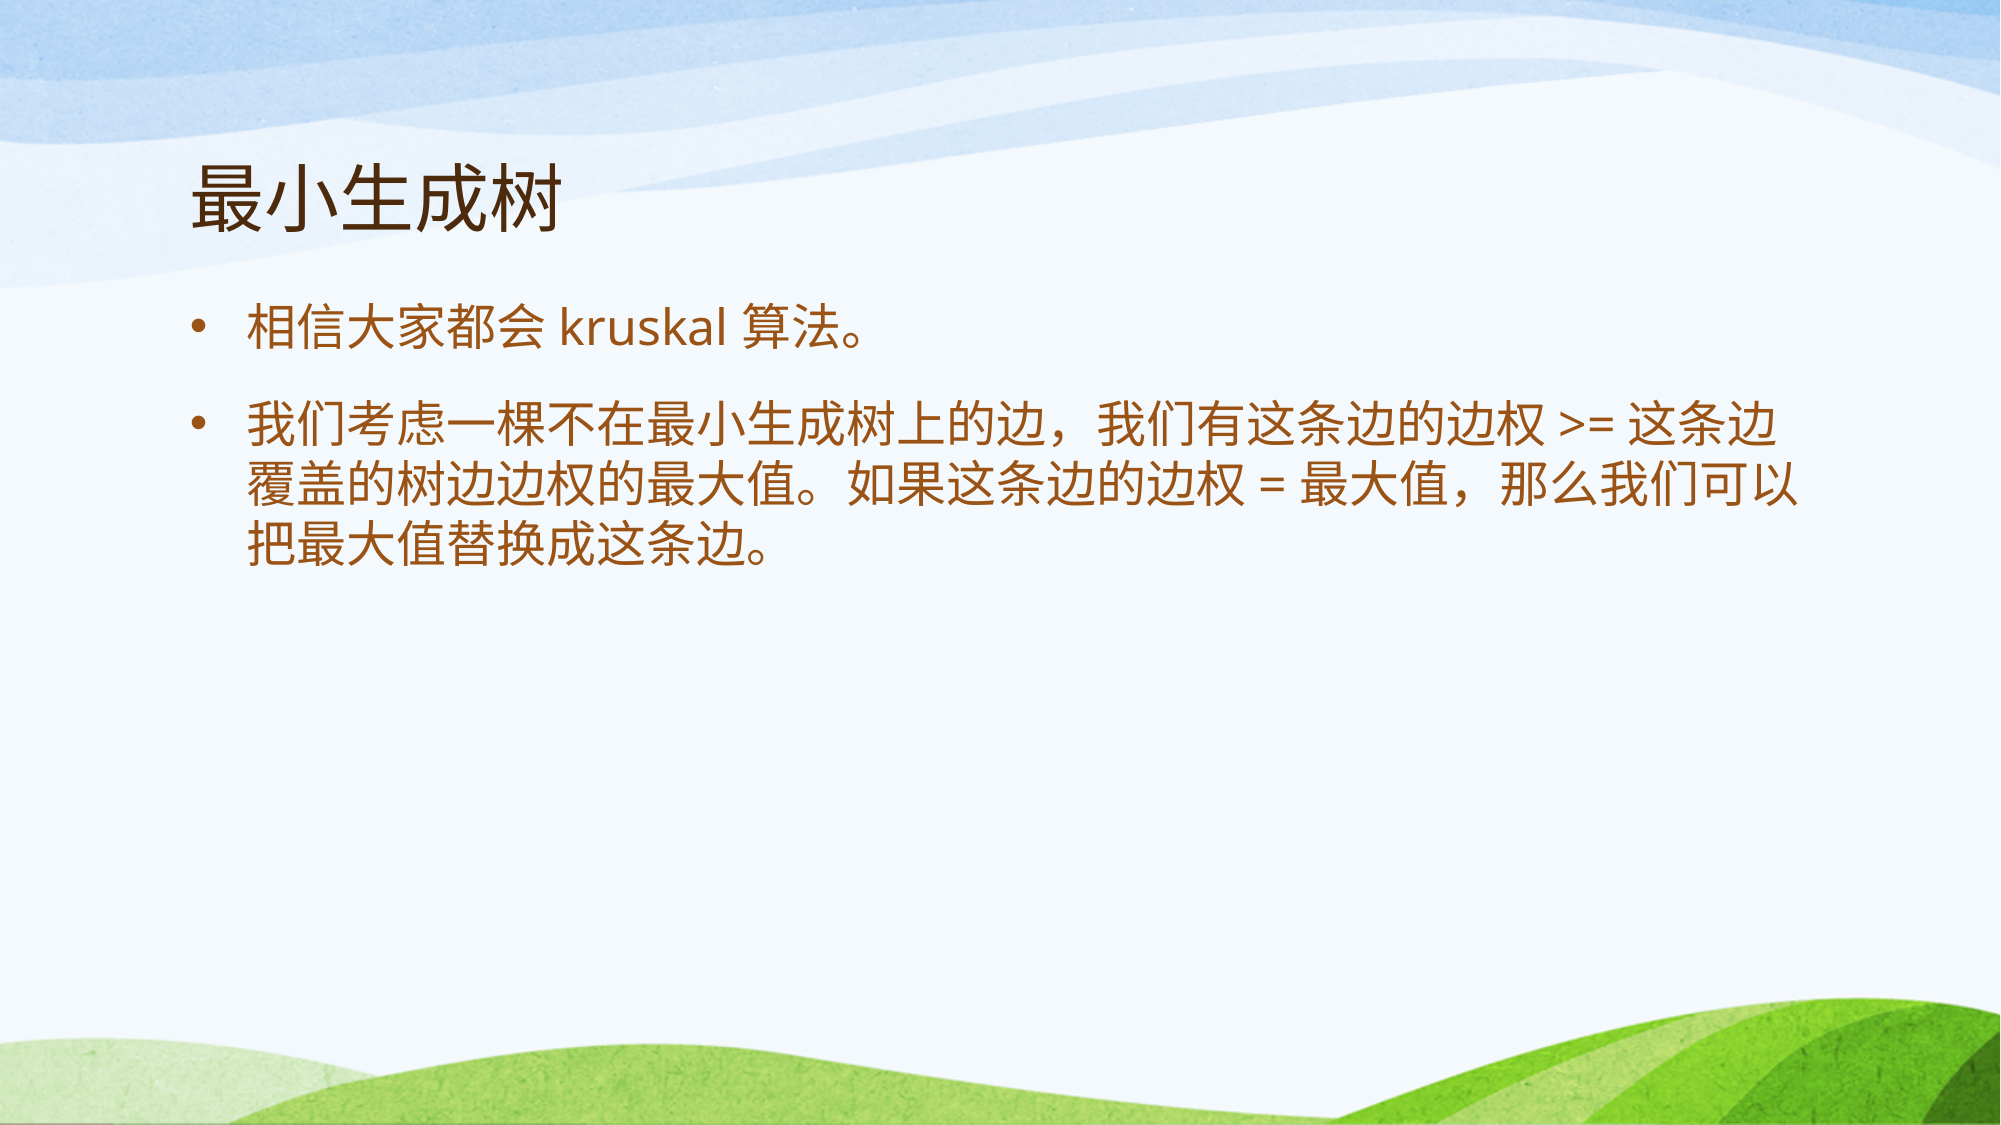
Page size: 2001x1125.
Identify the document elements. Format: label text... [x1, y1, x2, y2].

picture [0, 0, 2001, 1125]
list 相信大家都会kruskal算法。 我们考虑一棵不在最小生成树上的边，我们有这条边的边权>=这条边覆盖的树边边权的最大值。如果这条边的边权=最大值，那么我们可以把最大值替换成这条边。 [174, 287, 1825, 982]
title 最小生成树 [174, 50, 1825, 250]
